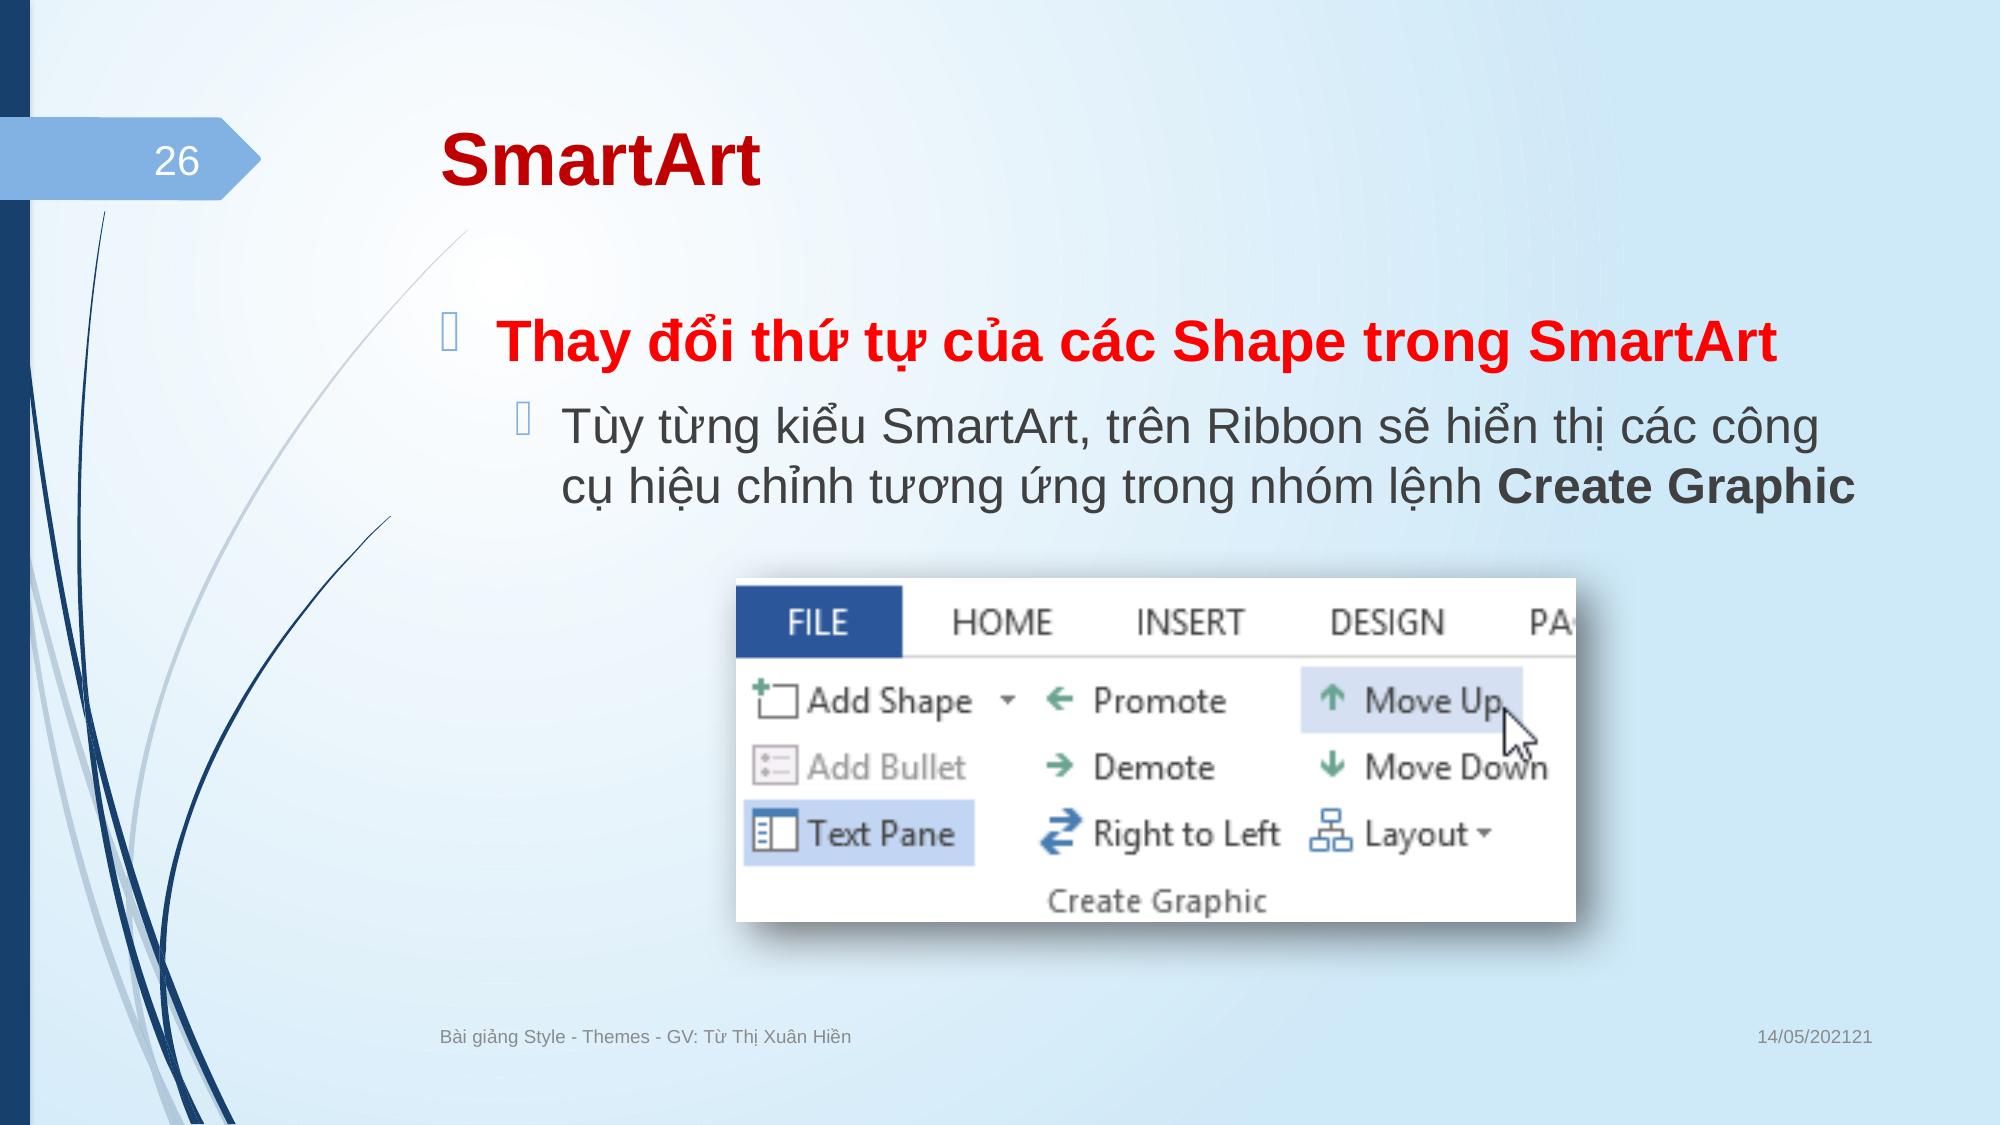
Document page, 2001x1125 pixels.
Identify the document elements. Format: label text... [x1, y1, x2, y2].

slide_number 26 [87, 129, 216, 190]
list Thay đổi thứ tự của các Shape trong SmartArt Tùy từng kiểu SmartArt, trên Ribbon sẽ hiển thị các công cụ hiệu chỉnh tương ứng trong nhóm lệnh Create Graphic [424, 295, 1888, 970]
picture [735, 578, 1576, 922]
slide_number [1699, 1005, 1888, 1067]
footer Bài giảng Style - Themes - GV: Từ Thị Xuân Hiền [424, 1006, 1675, 1067]
title SmartArt [425, 102, 1888, 261]
